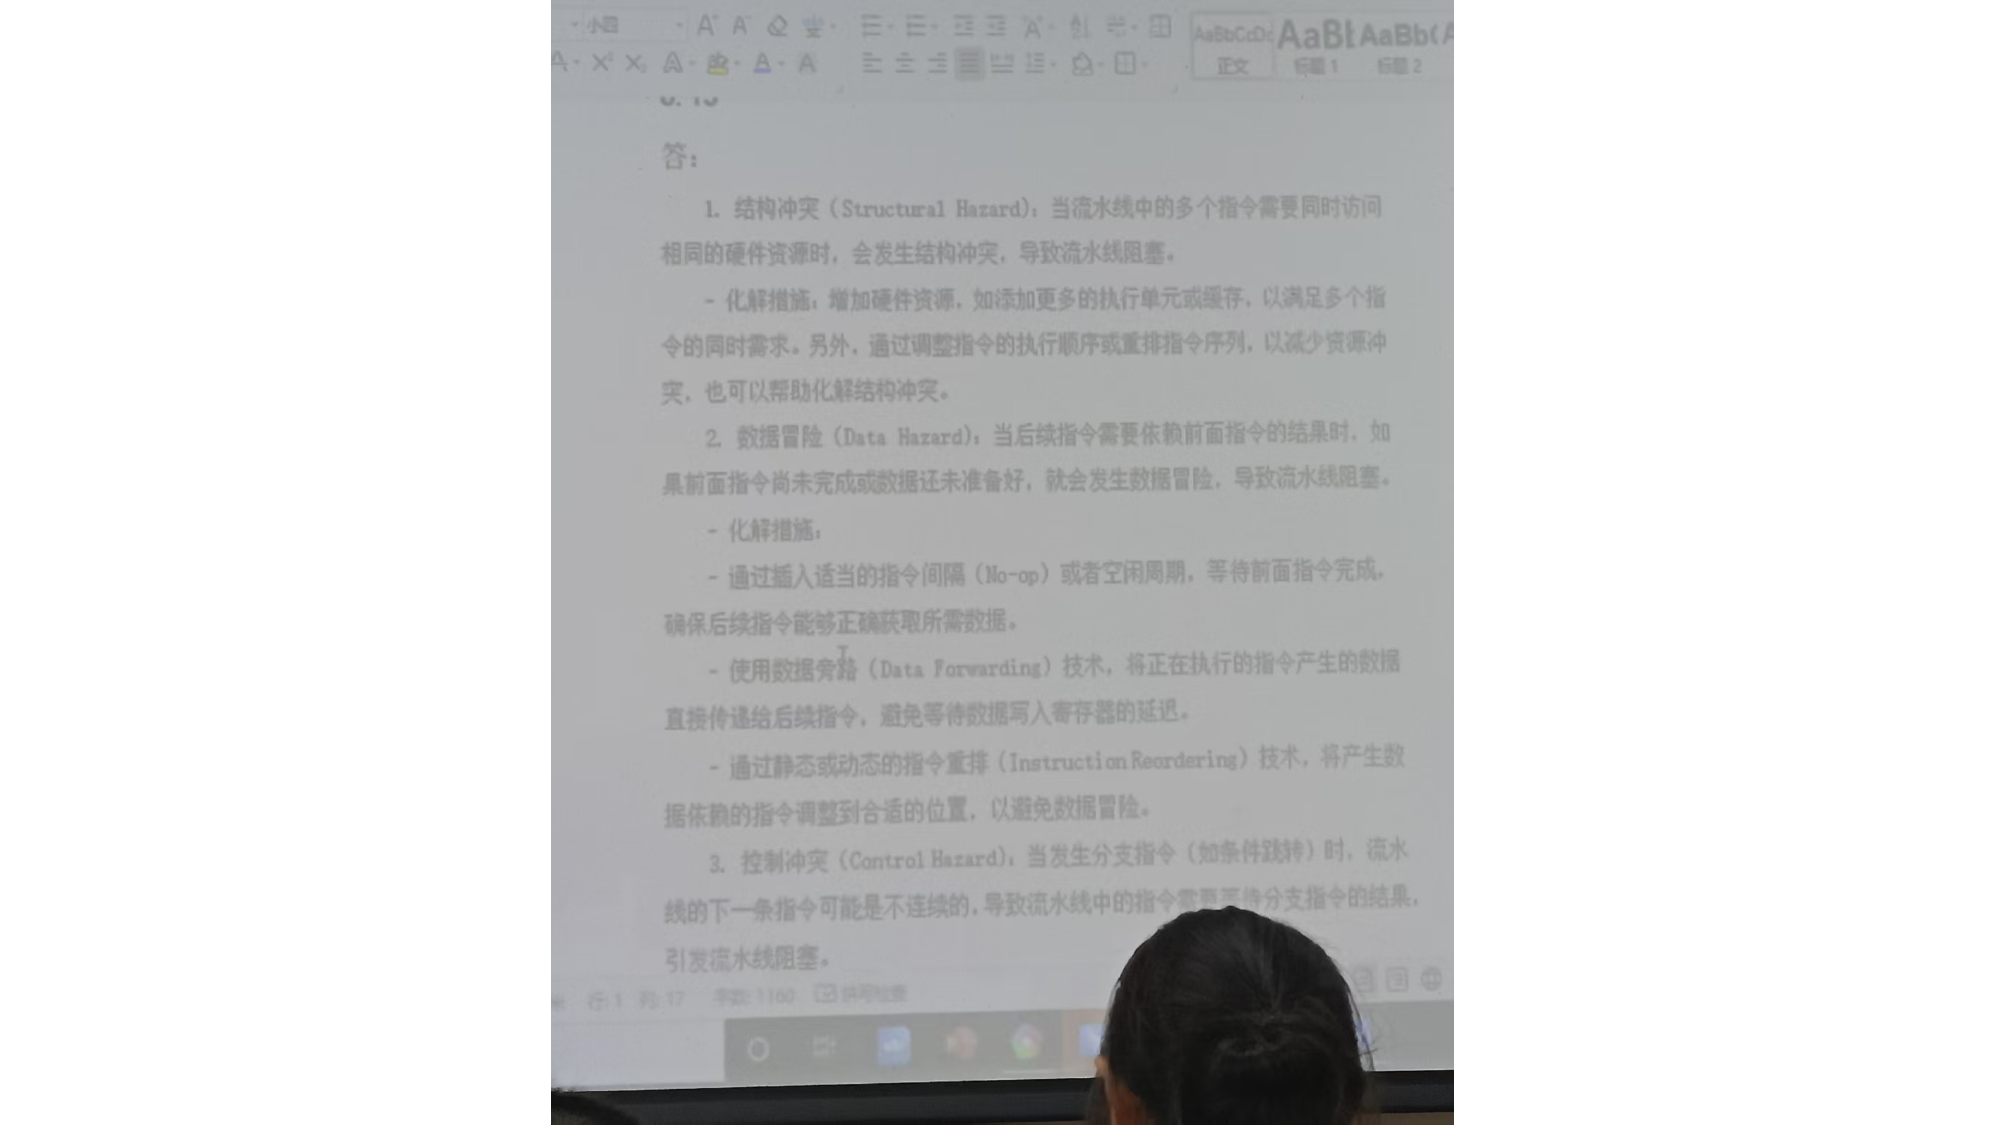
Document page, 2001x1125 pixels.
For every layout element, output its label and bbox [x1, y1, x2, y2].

picture [551, 0, 1454, 1125]
